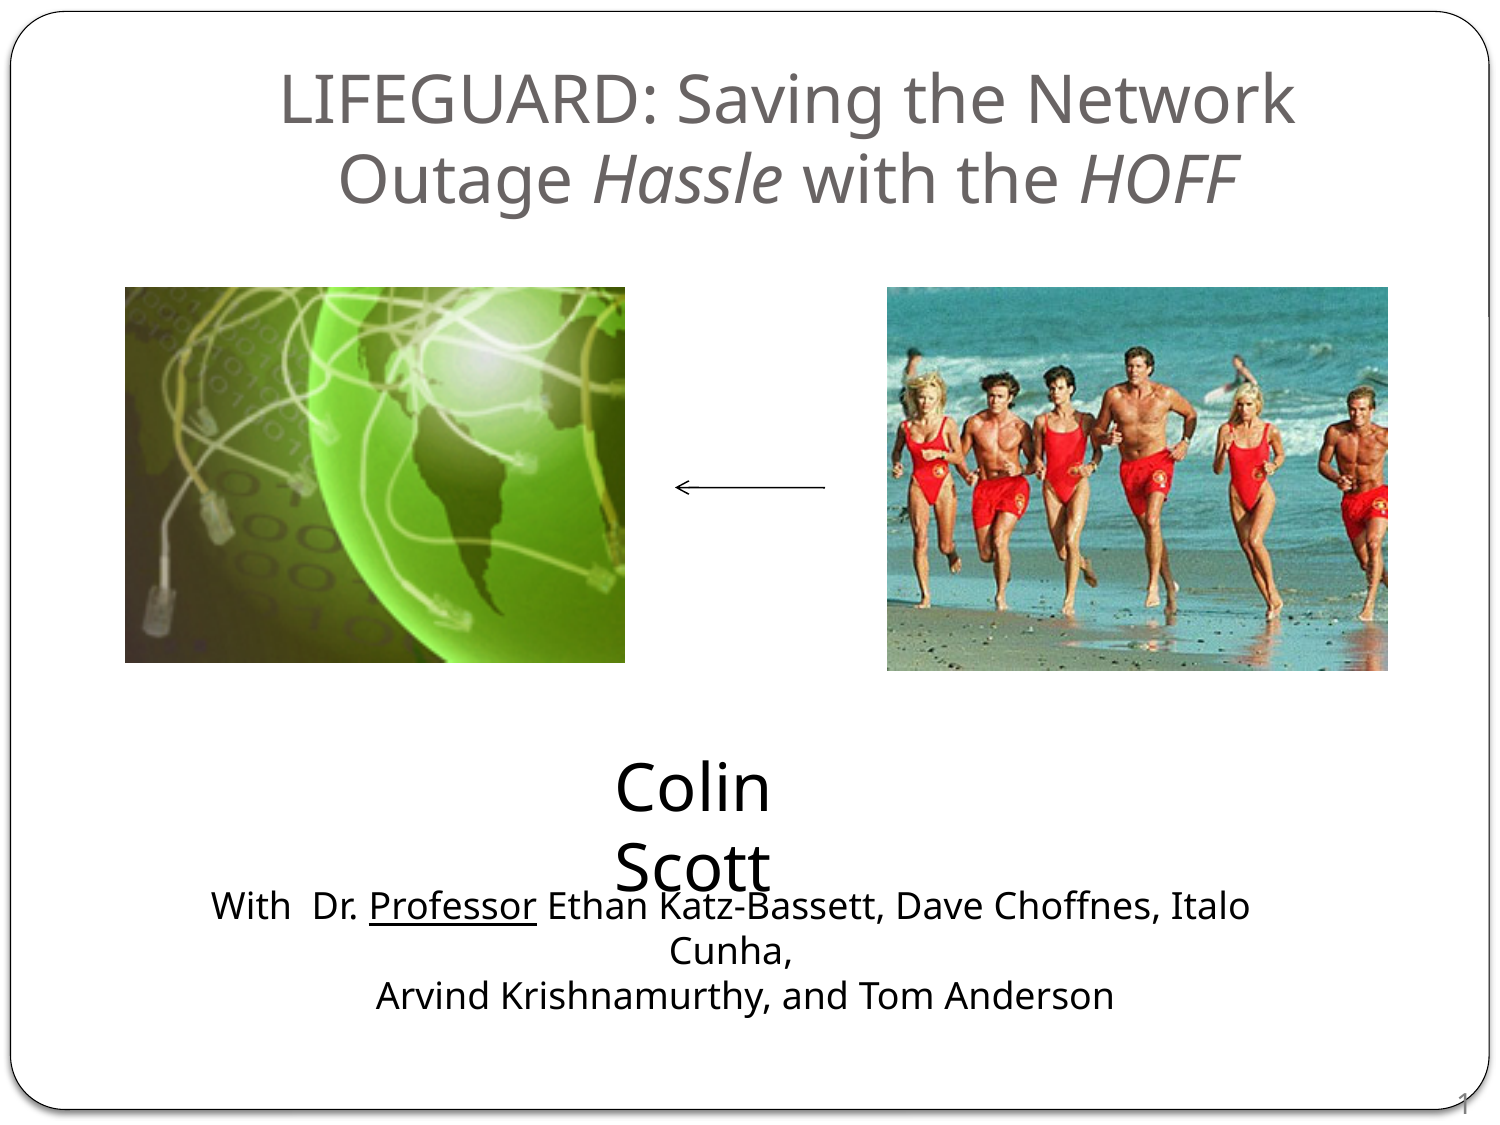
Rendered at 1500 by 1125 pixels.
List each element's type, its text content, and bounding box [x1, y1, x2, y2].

title LIFEGUARD: Saving the Network Outage Hassle with the HOFF [150, 45, 1425, 233]
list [124, 287, 626, 663]
text_box Colin Scott [600, 737, 925, 874]
picture [887, 287, 1388, 671]
text_box With Dr. Professor Ethan Katz-Bassett, Dave Choffnes, Italo Cunha, Arvind Krishnamurthy, and Tom Anderson [174, 874, 1288, 1025]
